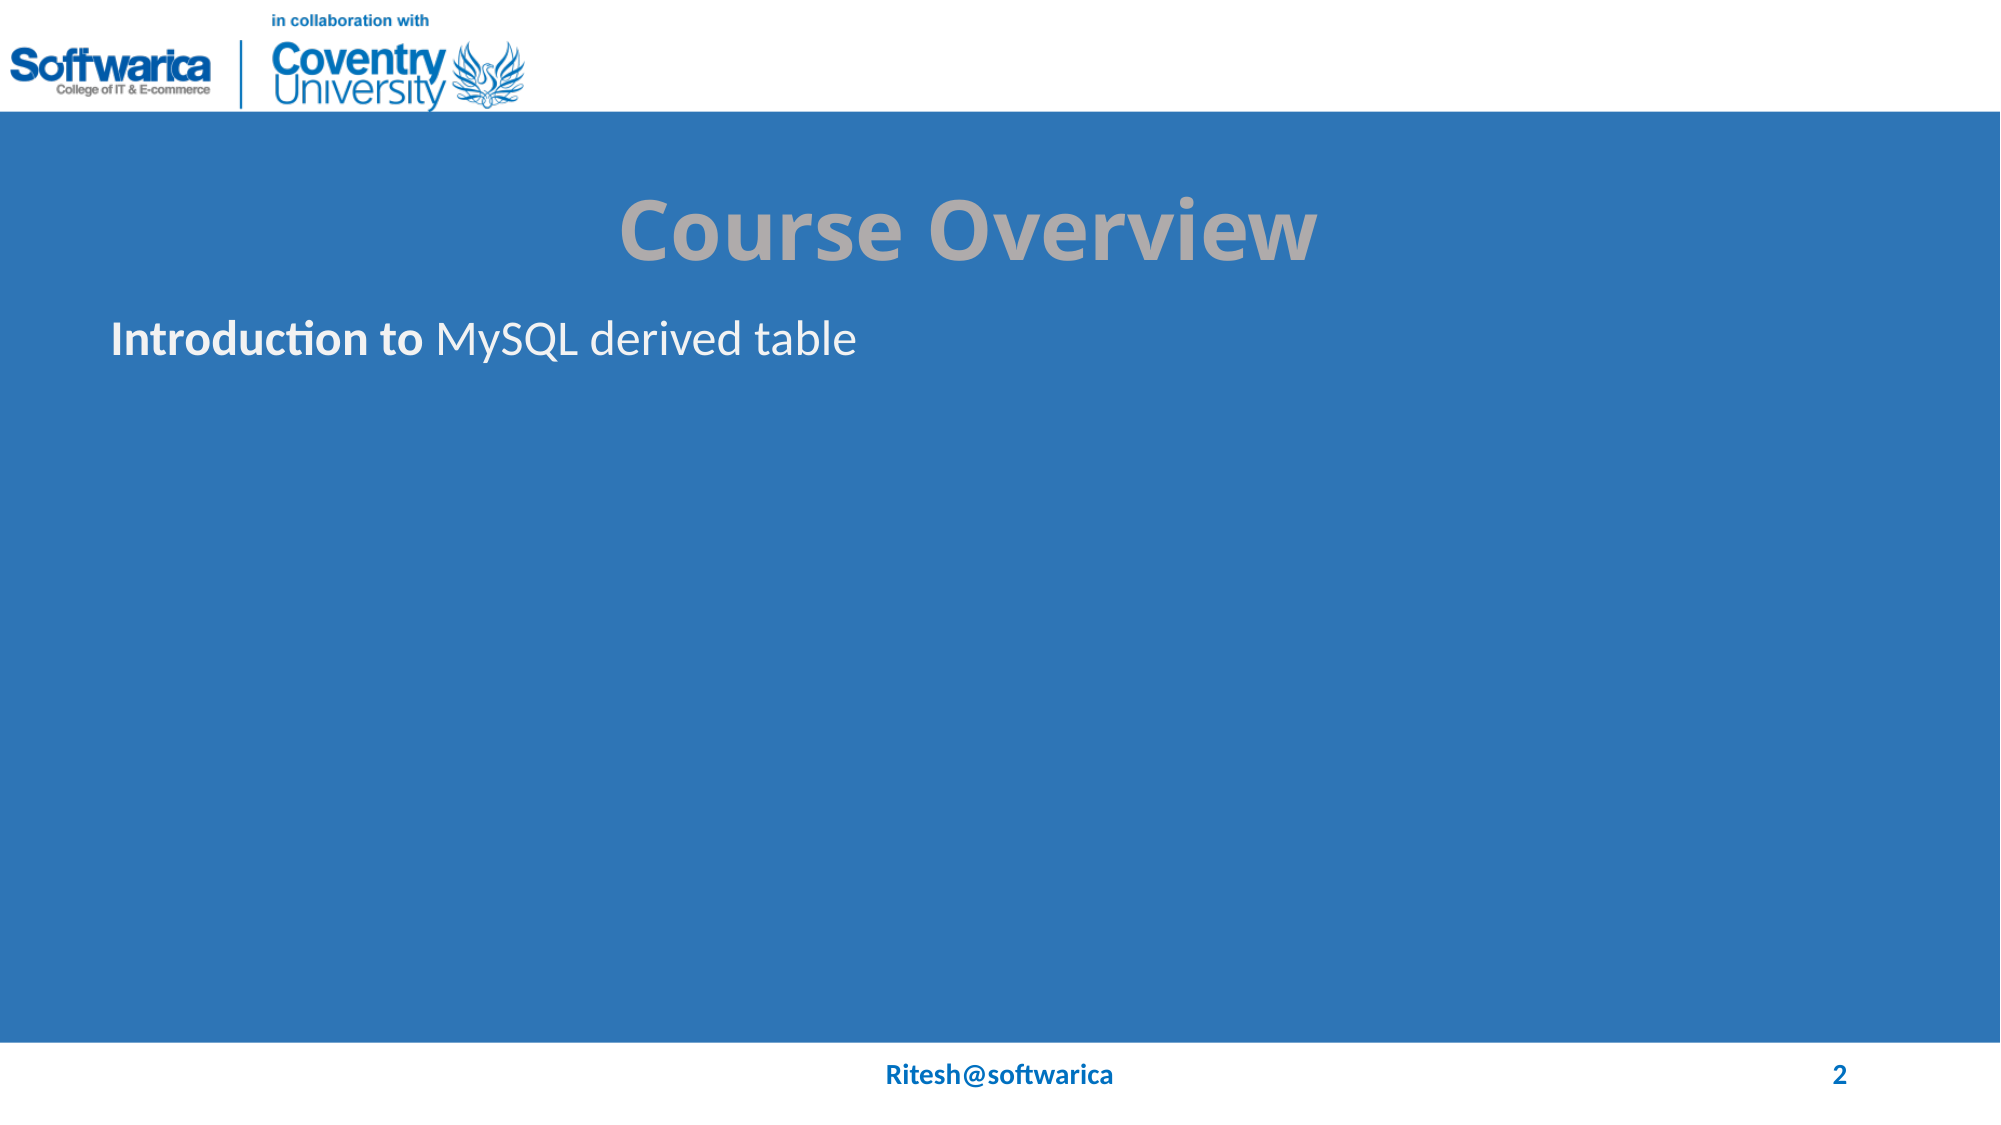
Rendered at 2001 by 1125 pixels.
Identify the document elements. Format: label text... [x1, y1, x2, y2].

title Course Overview [84, 136, 1853, 287]
slide_number 2 [1412, 1042, 1863, 1103]
picture [10, 14, 525, 112]
subtitle Introduction to MySQL derived table [95, 304, 1863, 937]
footer Ritesh@softwarica [662, 1042, 1338, 1103]
